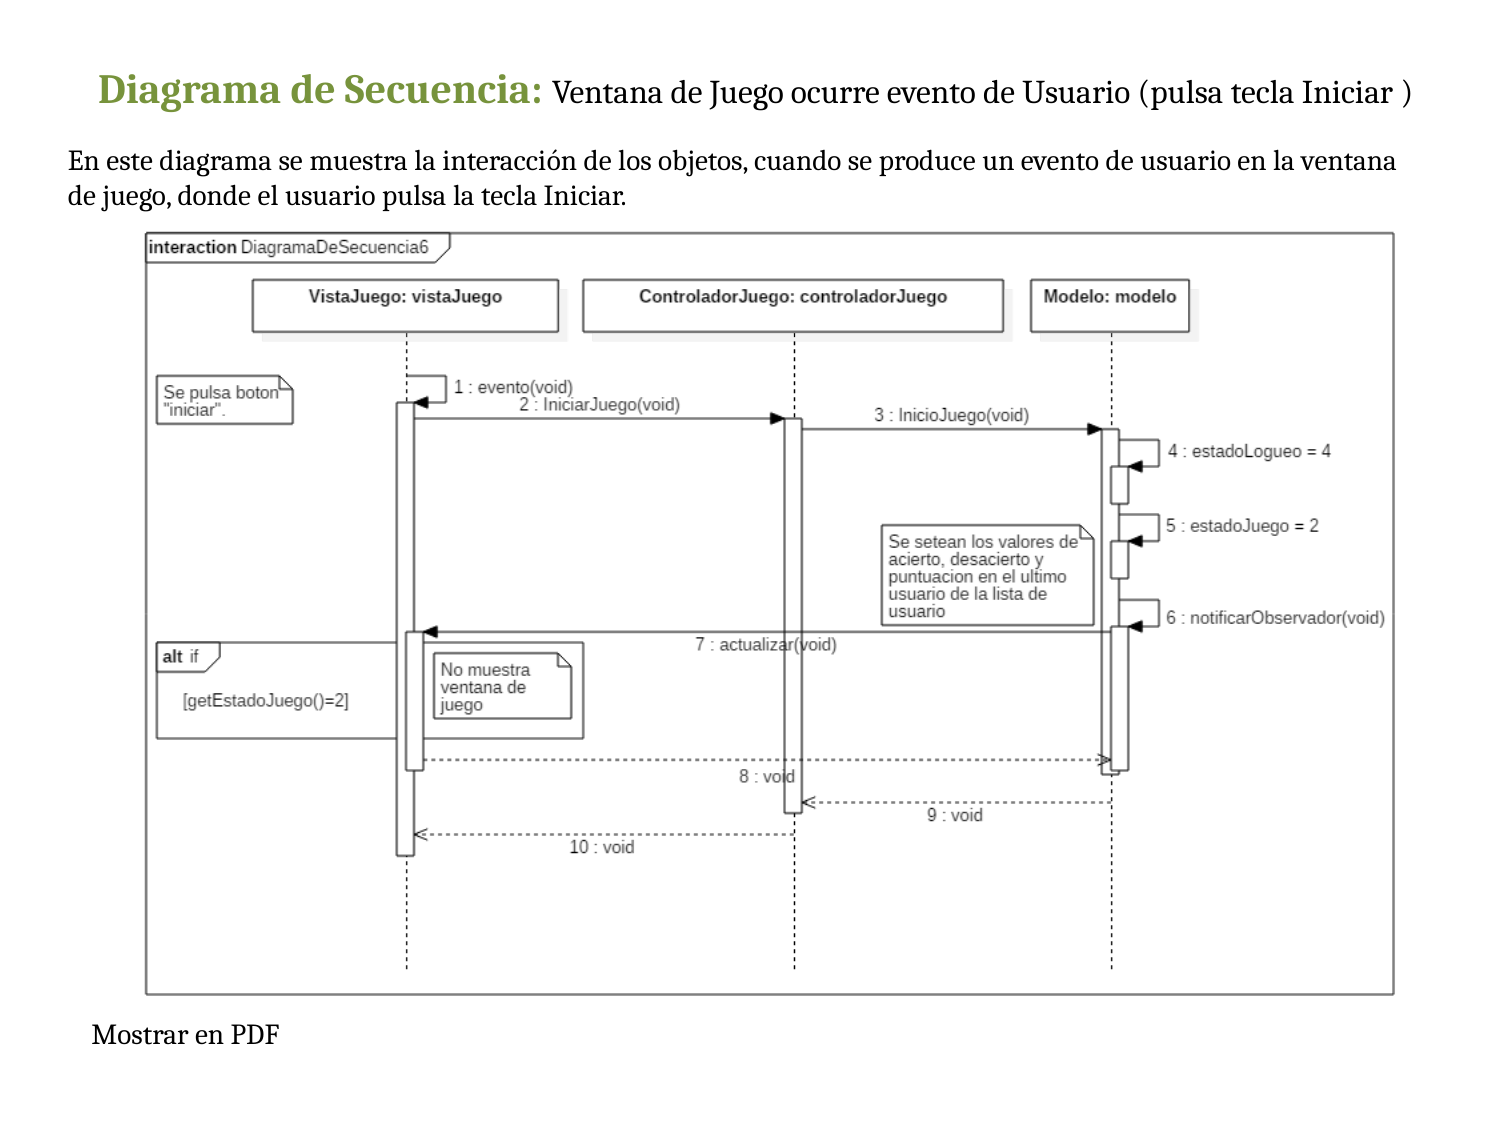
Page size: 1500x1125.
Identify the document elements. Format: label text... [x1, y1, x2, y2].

picture [132, 219, 1448, 1048]
text_box Mostrar en PDF [76, 1008, 1459, 1058]
text_box En este diagrama se muestra la interacción de los objetos, cuando se produce un evento de usuario en la ventana de juego, donde el usuario pulsa la tecla Iniciar. [53, 133, 1436, 219]
text_box Diagrama de Secuencia: Ventana de Juego ocurre evento de Usuario (pulsa tecla Iniciar ) [83, 54, 1430, 120]
